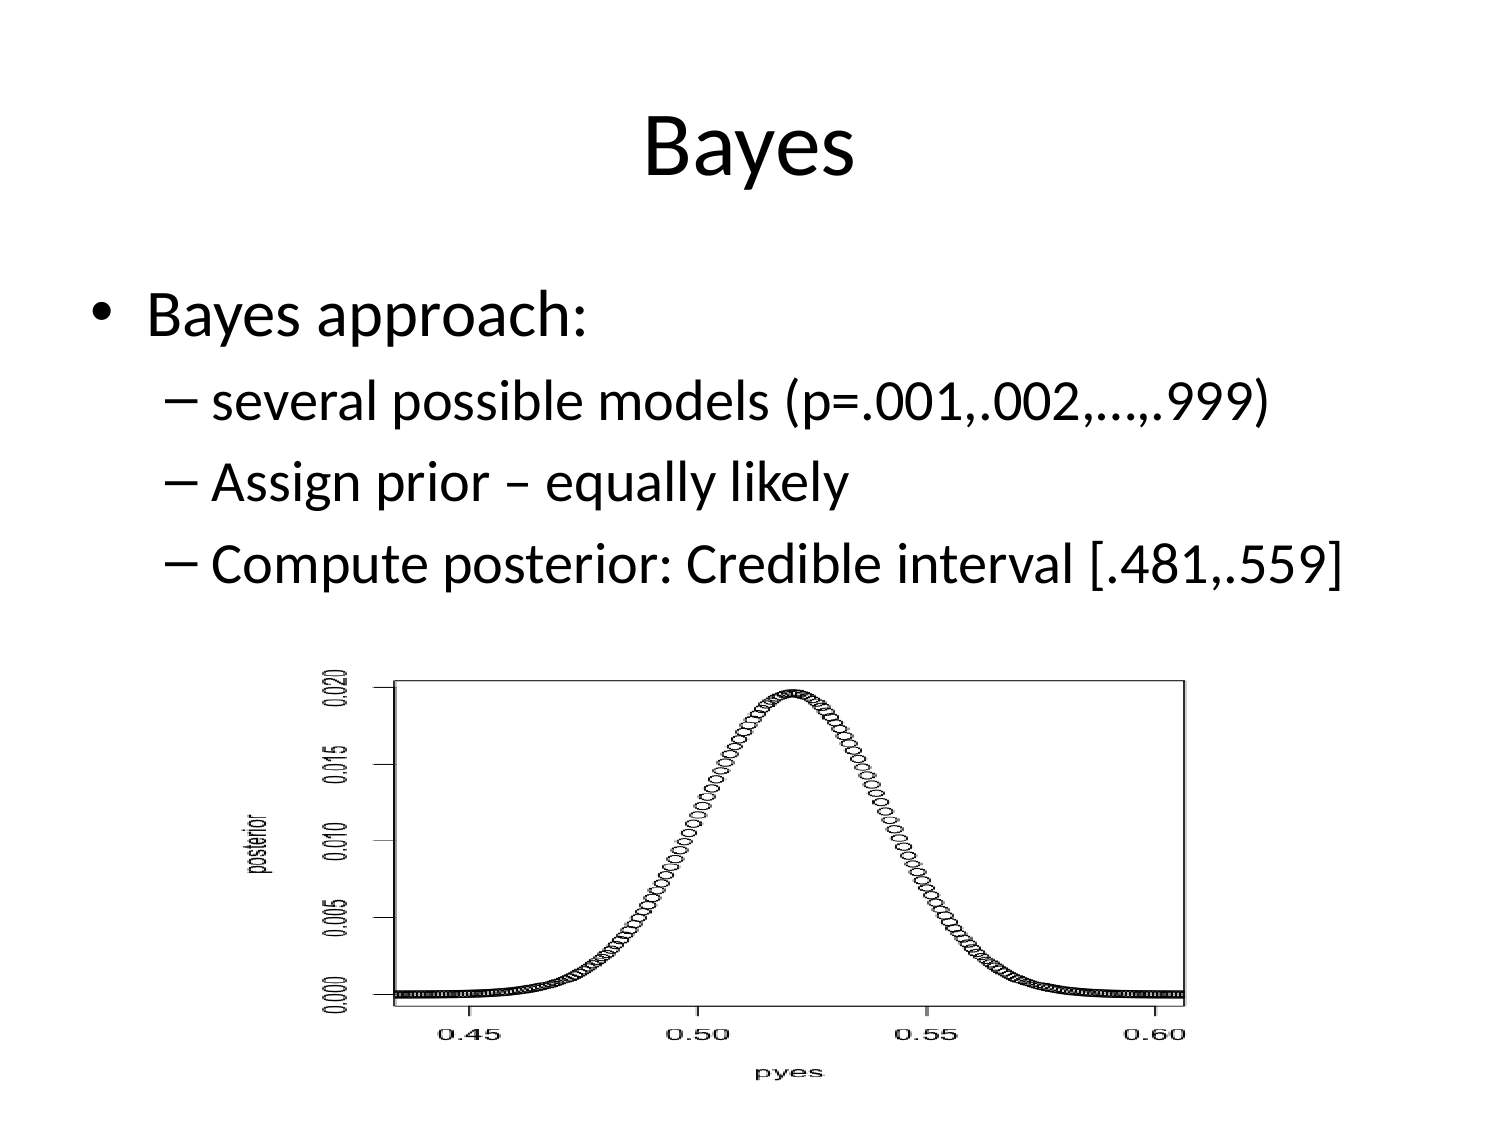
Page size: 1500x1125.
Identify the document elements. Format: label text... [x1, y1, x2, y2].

title Bayes [75, 45, 1425, 233]
list Bayes approach: several possible models (p=.001,.002,…,.999) Assign prior – equally likely Compute posterior: Credible interval [.481,.559] [75, 262, 1425, 1005]
picture [230, 604, 1269, 1101]
